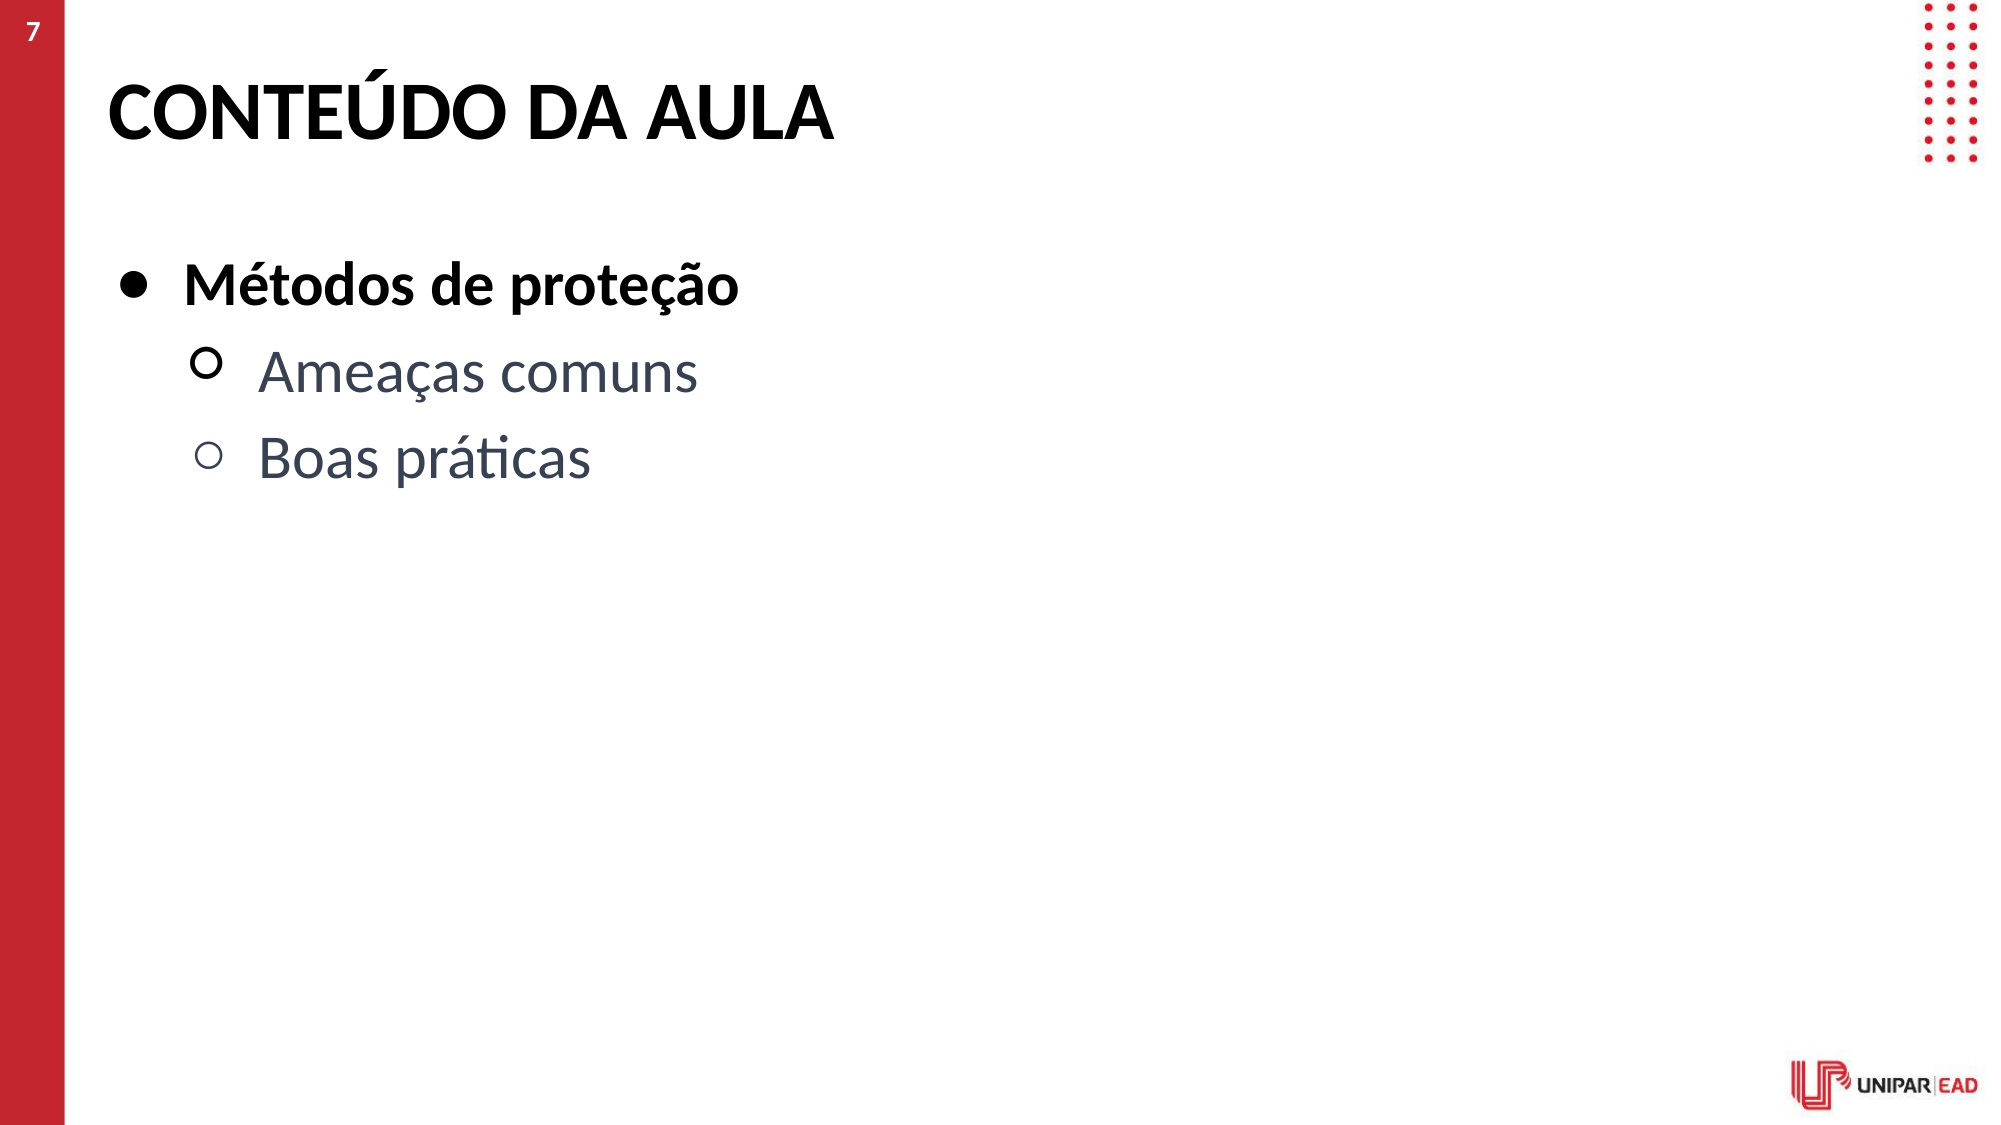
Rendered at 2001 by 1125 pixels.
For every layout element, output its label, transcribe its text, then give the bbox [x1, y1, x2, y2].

list Métodos de proteção Ameaças comuns Boas práticas [93, 235, 1967, 1044]
title CONTEÚDO DA AULA [93, 59, 1917, 189]
picture [0, 0, 2001, 1125]
slide_number 7 [0, 0, 73, 60]
